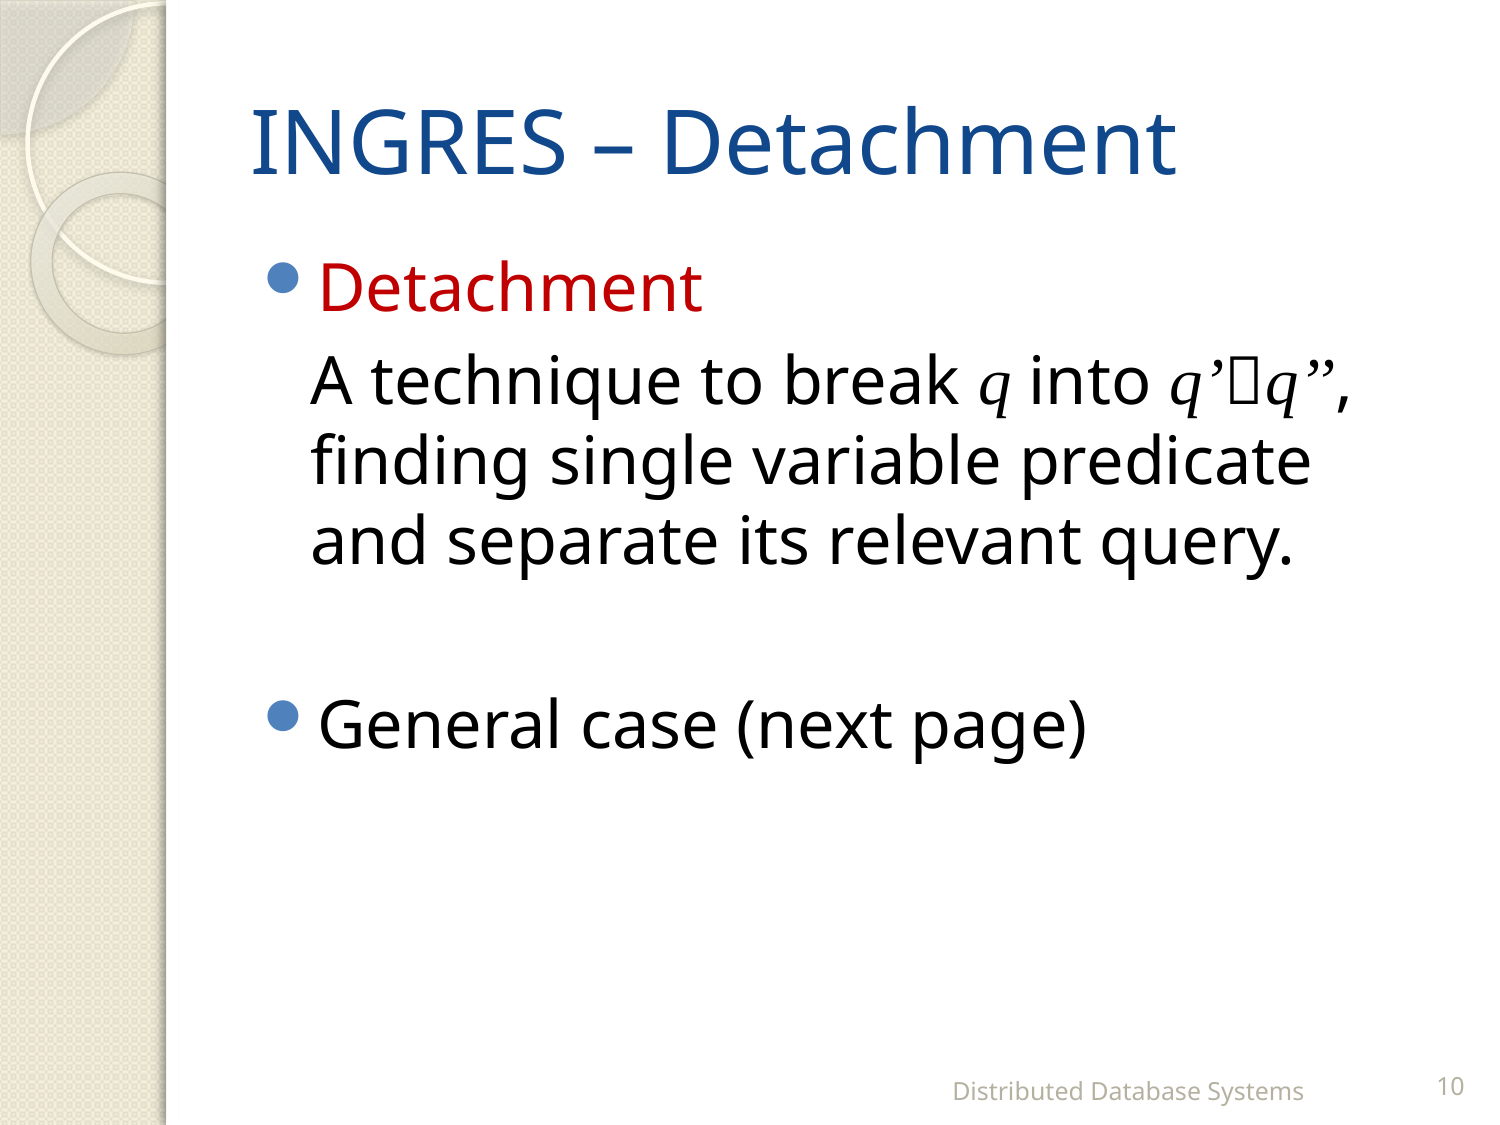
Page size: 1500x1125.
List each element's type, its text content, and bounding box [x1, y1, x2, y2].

slide_number 10 [1413, 1034, 1488, 1113]
list Detachment A technique to break q into q’q’’, finding single variable predicate and separate its relevant query. General case (next page) [235, 237, 1466, 1025]
title INGRES – Detachment [235, 45, 1466, 233]
footer Distributed Database Systems [937, 1034, 1413, 1113]
